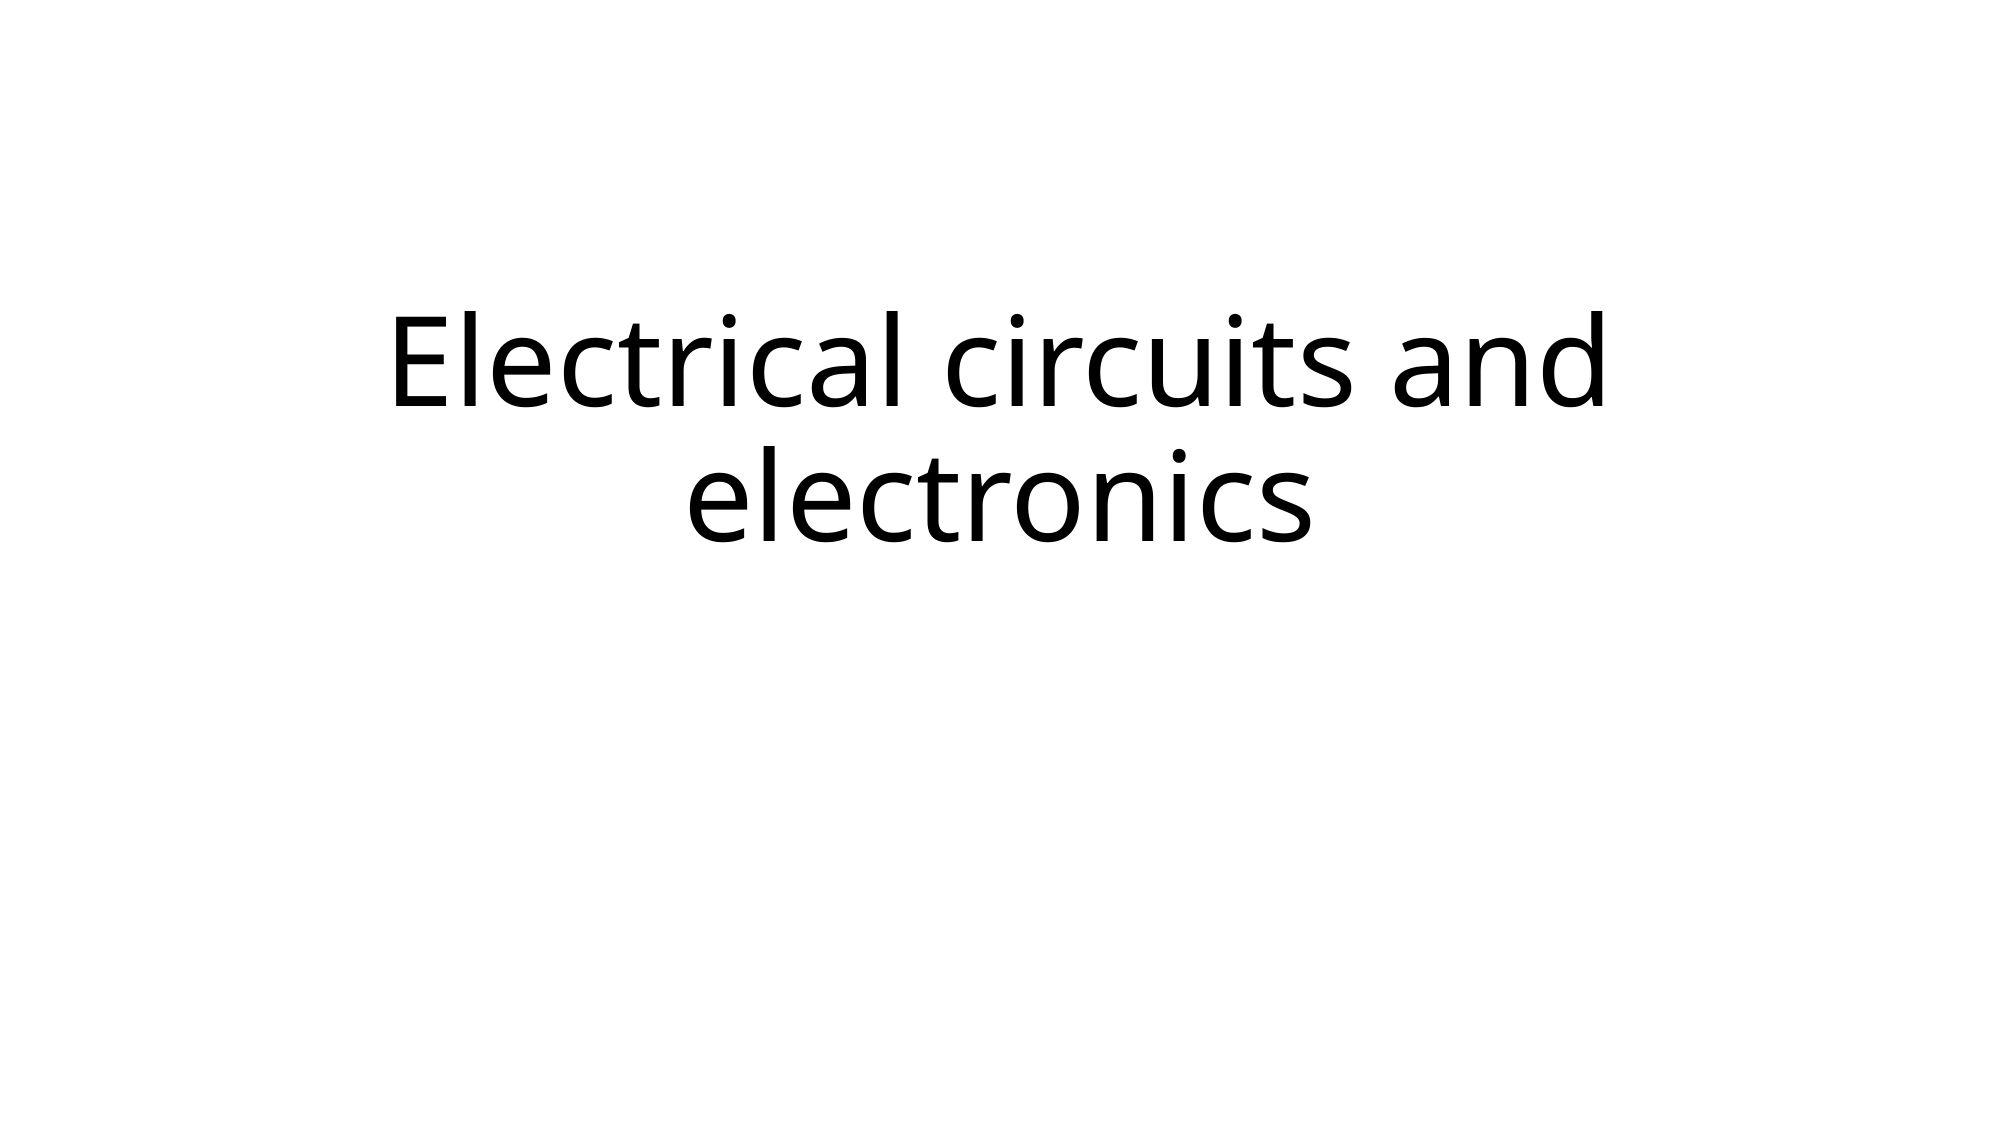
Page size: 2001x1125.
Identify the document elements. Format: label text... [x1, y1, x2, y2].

title Electrical circuits and electronics [249, 184, 1750, 576]
